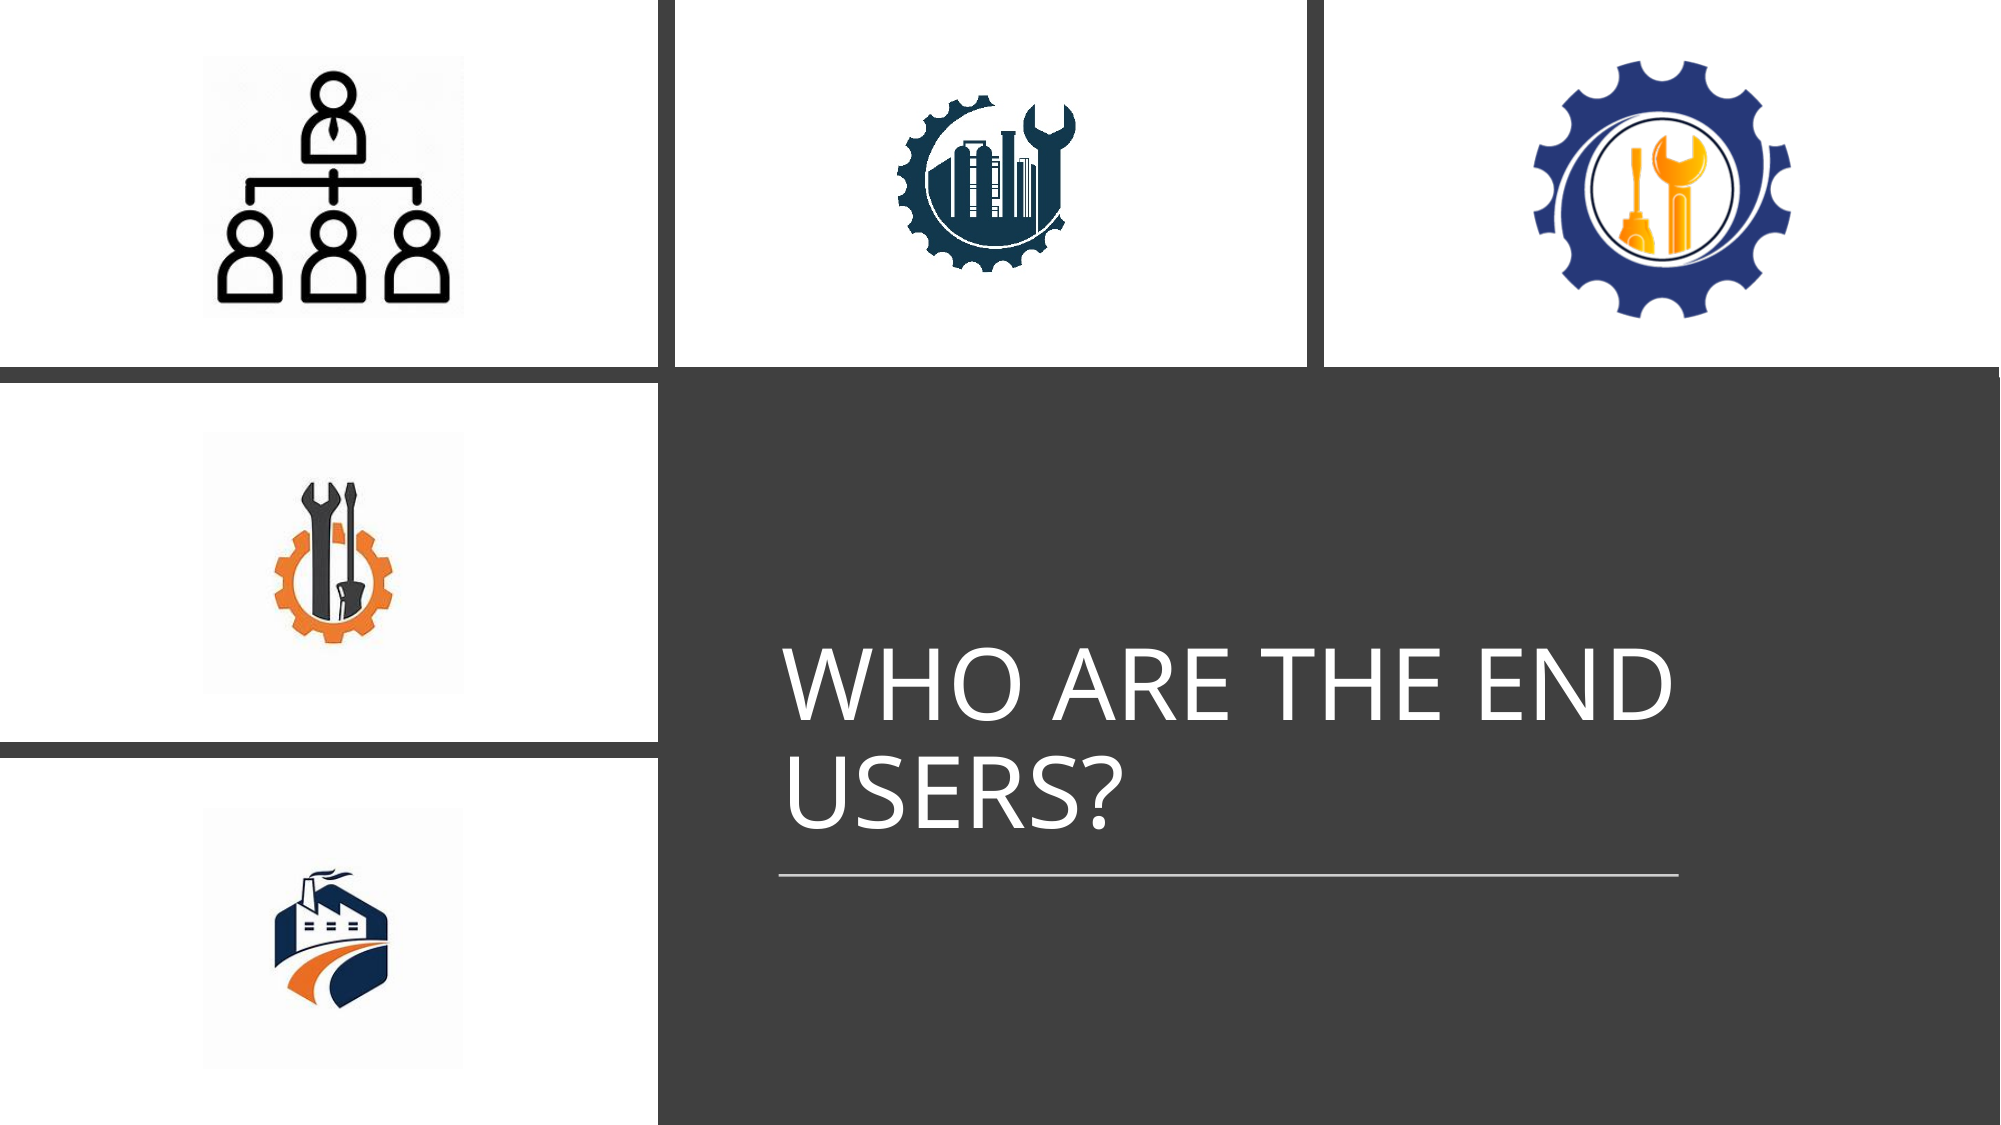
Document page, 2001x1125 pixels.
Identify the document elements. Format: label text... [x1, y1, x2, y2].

picture [202, 432, 465, 695]
title WHO ARE THE END USERS? [763, 562, 1975, 858]
picture [202, 808, 464, 1069]
picture [1367, 15, 1947, 407]
text_box [675, 383, 2000, 1125]
picture [203, 56, 464, 318]
picture [773, 56, 1198, 312]
